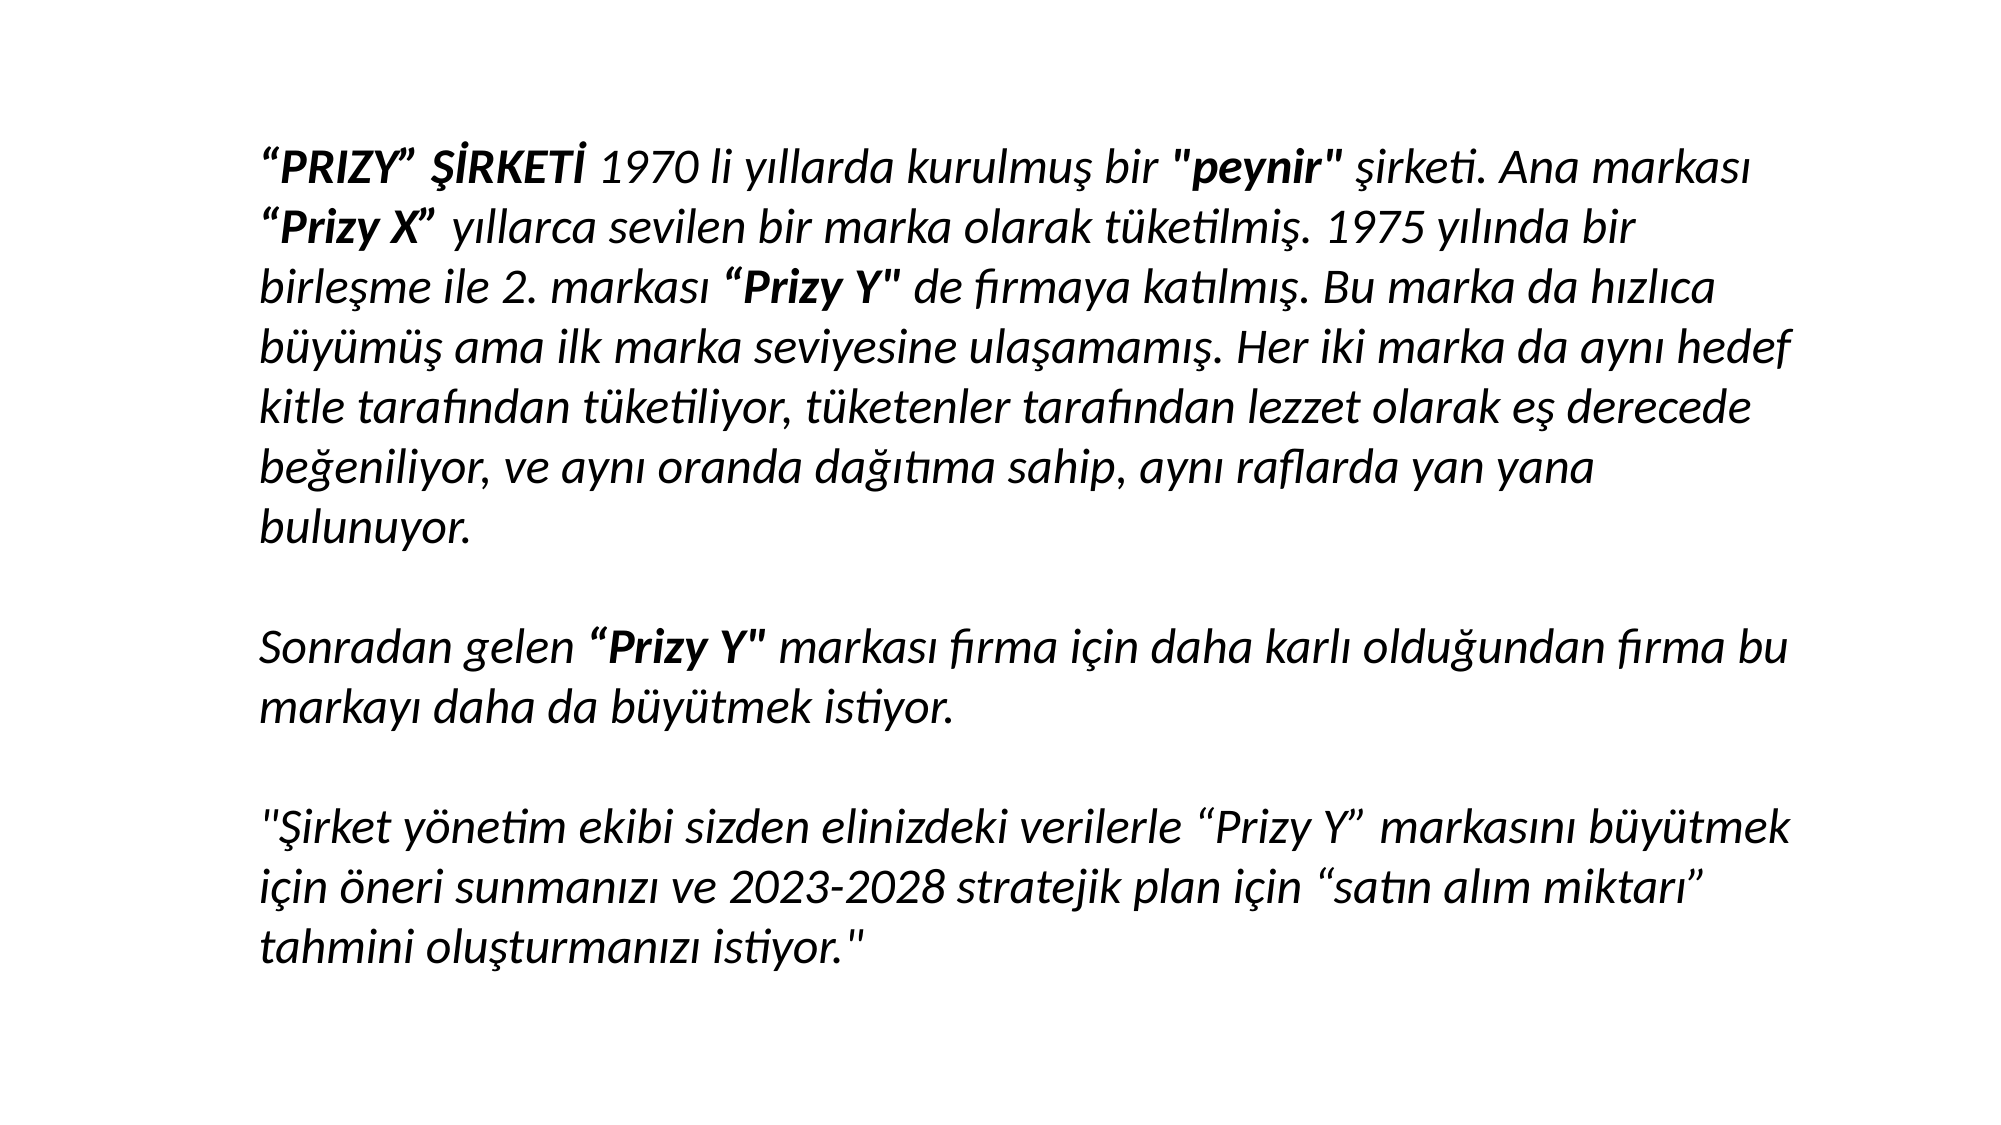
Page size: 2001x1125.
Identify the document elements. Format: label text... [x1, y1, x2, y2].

text_box “PRIZY” ŞİRKETİ 1970 li yıllarda kurulmuş bir "peynir" şirketi. Ana markası “Prizy X” yıllarca sevilen bir marka olarak tüketilmiş. 1975 yılında bir birleşme ile 2. markası “Prizy Y" de firmaya katılmış. Bu marka da hızlıca büyümüş ama ilk marka seviyesine ulaşamamış. Her iki marka da aynı hedef kitle tarafından tüketiliyor, tüketenler tarafından lezzet olarak eş derecede beğeniliyor, ve aynı oranda dağıtıma sahip, aynı raflarda yan yana bulunuyor. Sonradan gelen “Prizy Y" markası firma için daha karlı olduğundan firma bu markayı daha da büyütmek istiyor. "Şirket yönetim ekibi sizden elinizdeki verilerle “Prizy Y” markasını büyütmek için öneri sunmanızı ve 2023-2028 stratejik plan için “satın alım miktarı” tahmini oluşturmanızı istiyor." [244, 126, 1816, 1102]
